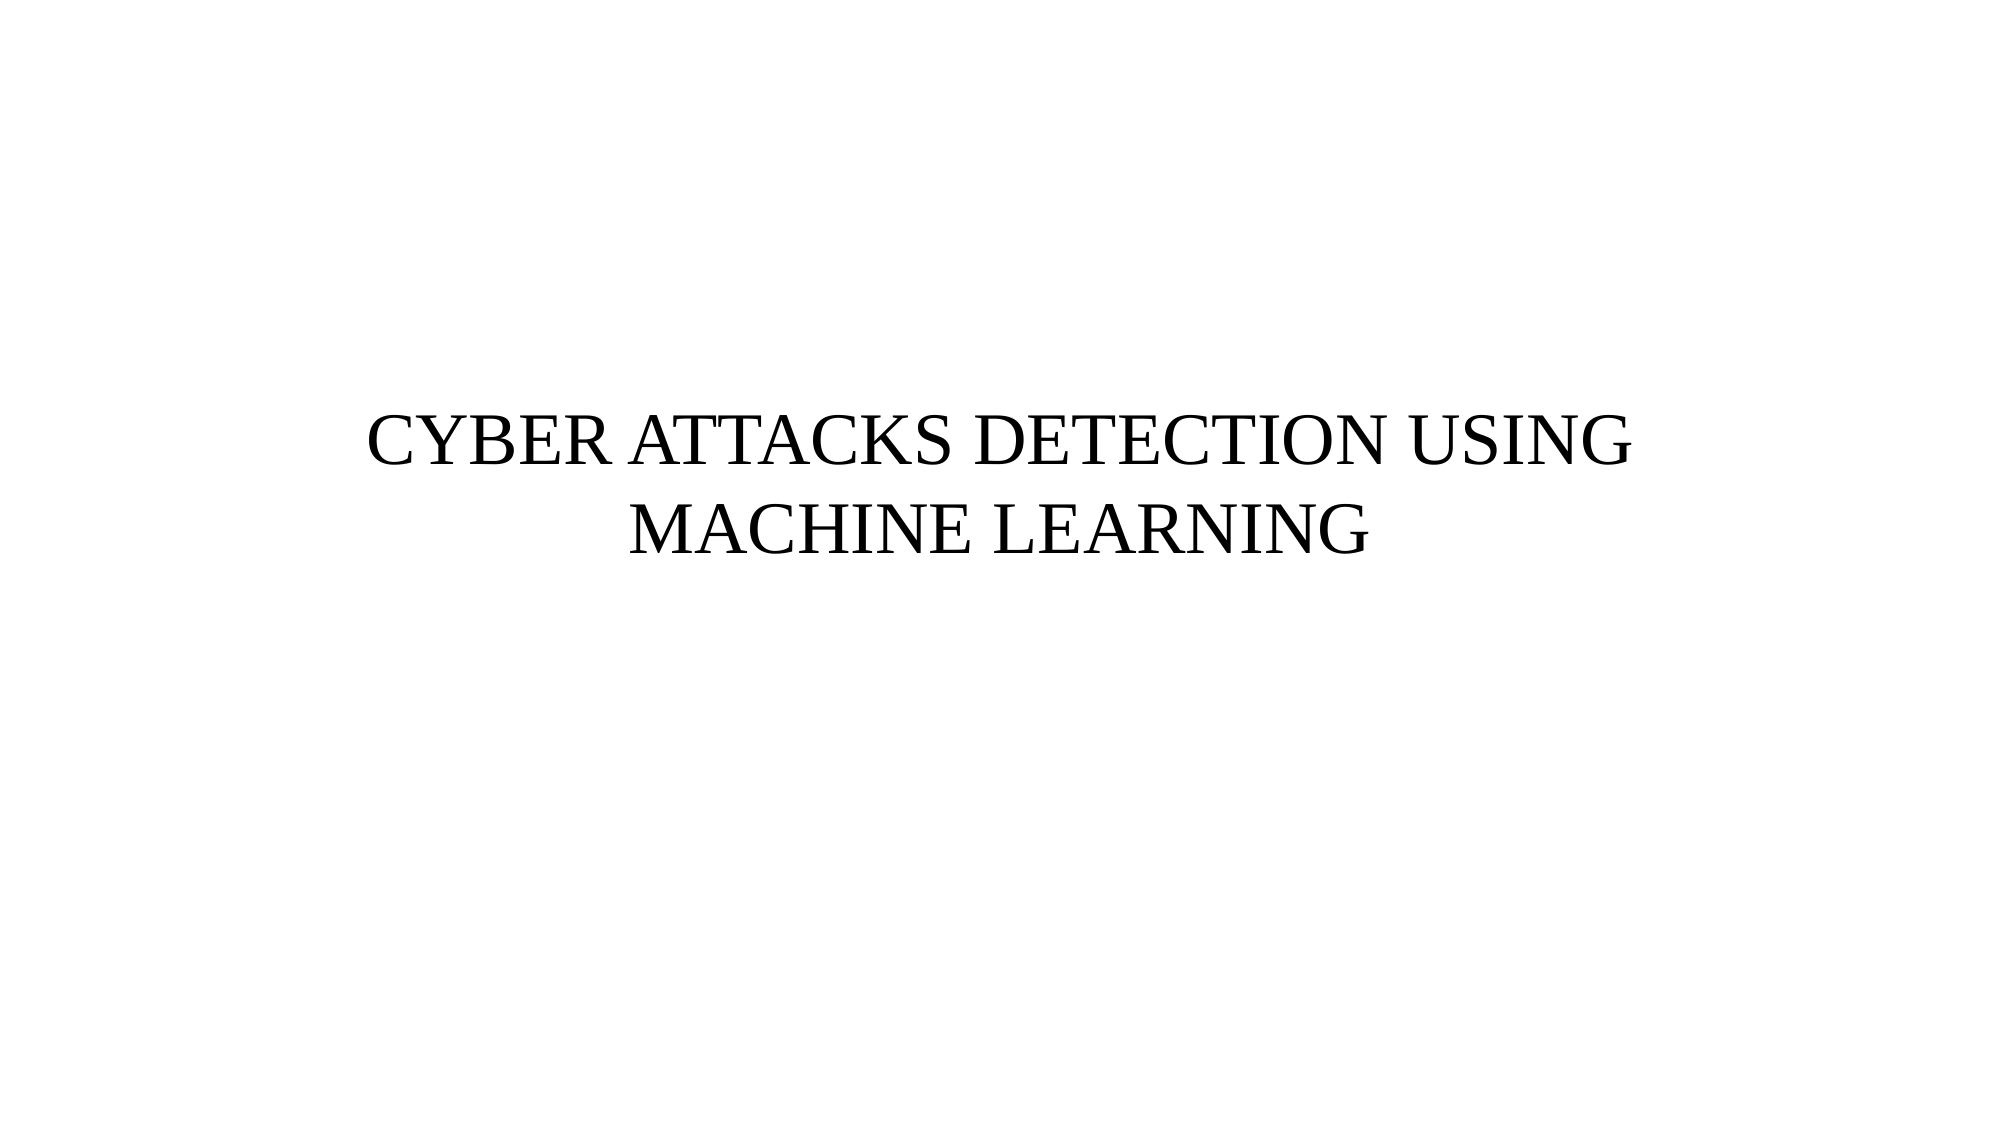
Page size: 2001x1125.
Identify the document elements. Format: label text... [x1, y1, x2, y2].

title CYBER ATTACKS DETECTION USING MACHINE LEARNING [249, 381, 1750, 576]
